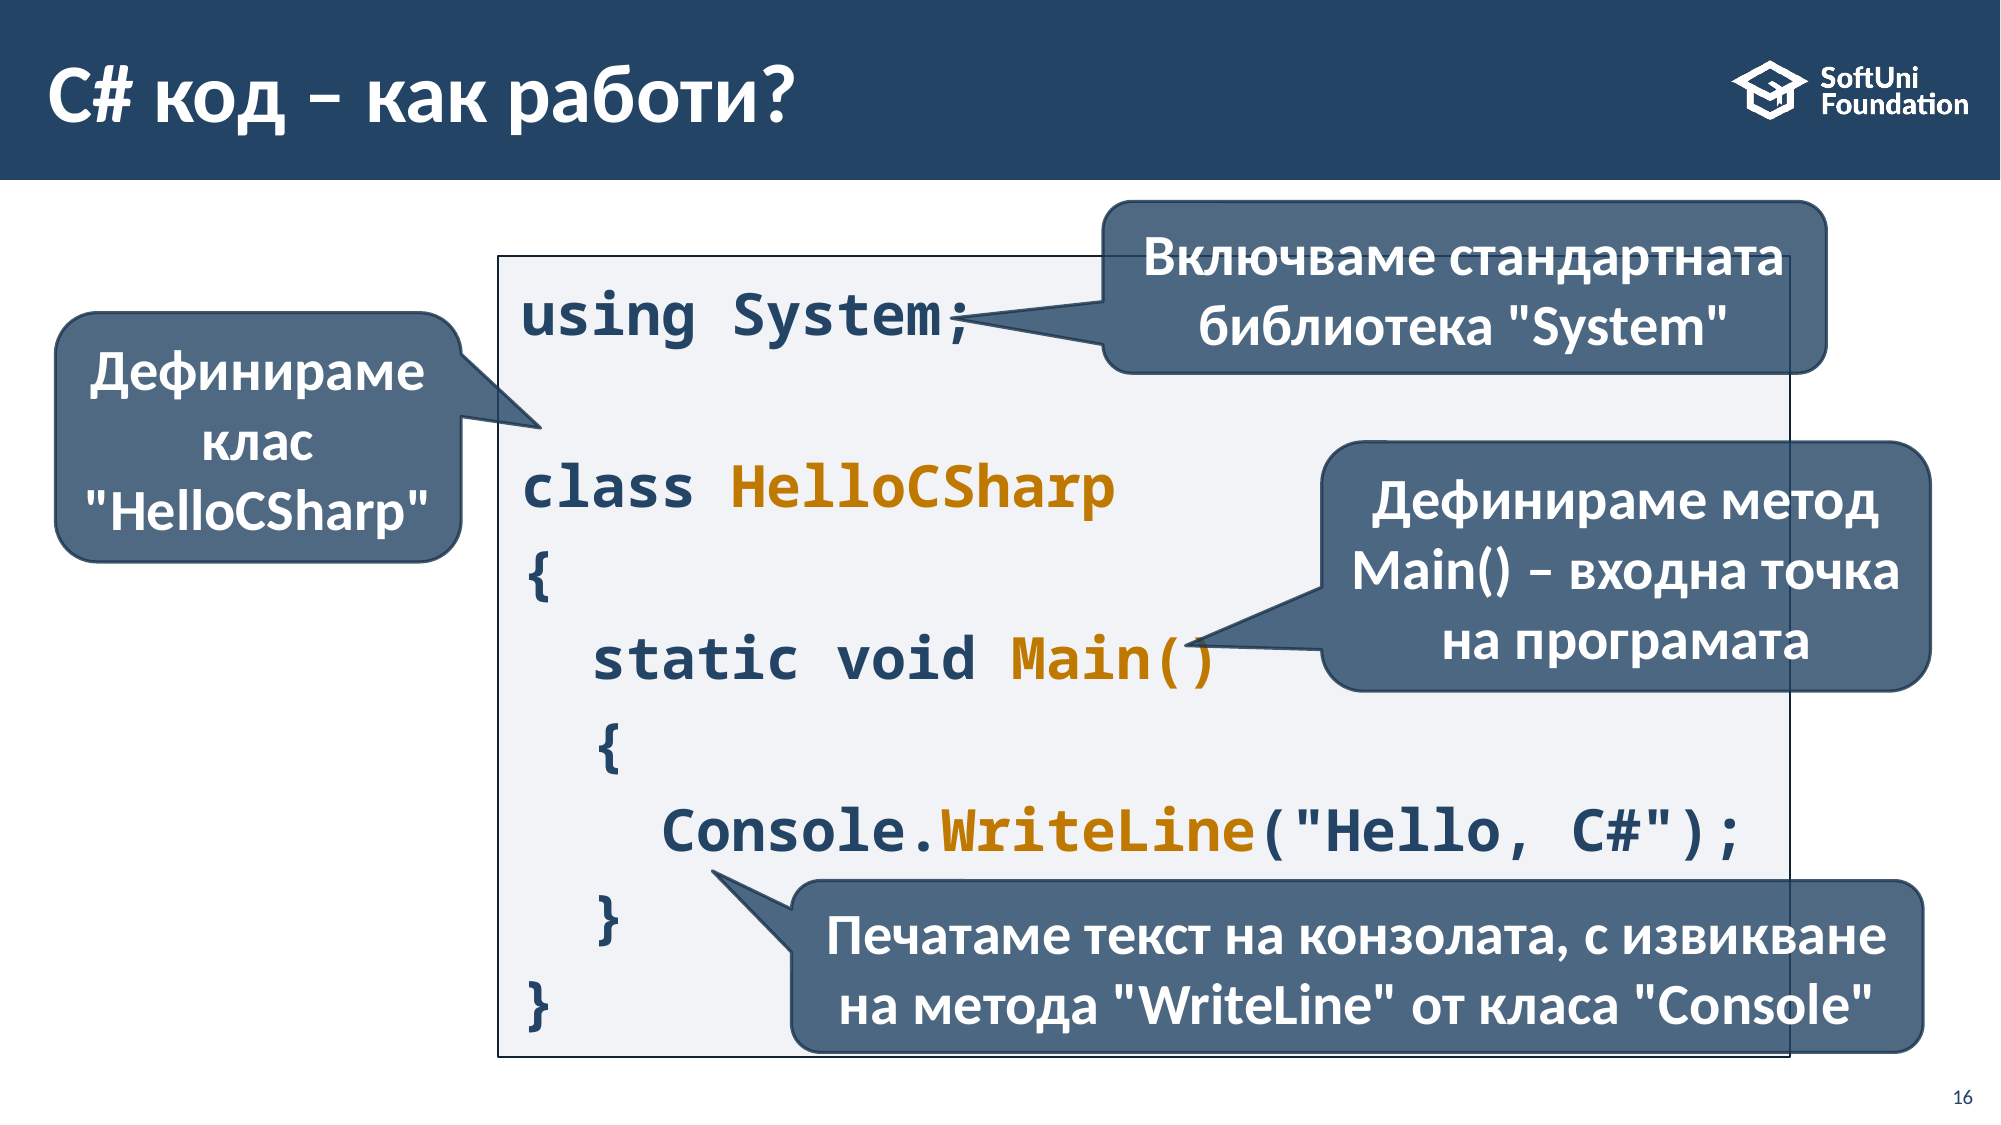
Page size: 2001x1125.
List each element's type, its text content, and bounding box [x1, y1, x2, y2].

text_box Дефинираме метод Main() – входна точка на програмата [1183, 439, 1933, 694]
text_box 16 [1927, 1067, 1989, 1117]
text_box Печатаме текст на конзолата, с извикване на метода "WriteLine" от класа "Console" [710, 868, 1926, 1055]
text_box Дефинираме клас "HelloCSharp" [53, 310, 543, 565]
title C# код – как работи? [31, 16, 1711, 162]
picture [1731, 60, 1968, 120]
list using System; class HelloCSharp { static void Main() { Console.WriteLine("Hello, C#"); } } [497, 255, 1791, 1058]
text_box Включваме стандартната библиотека "System" [949, 199, 1829, 376]
